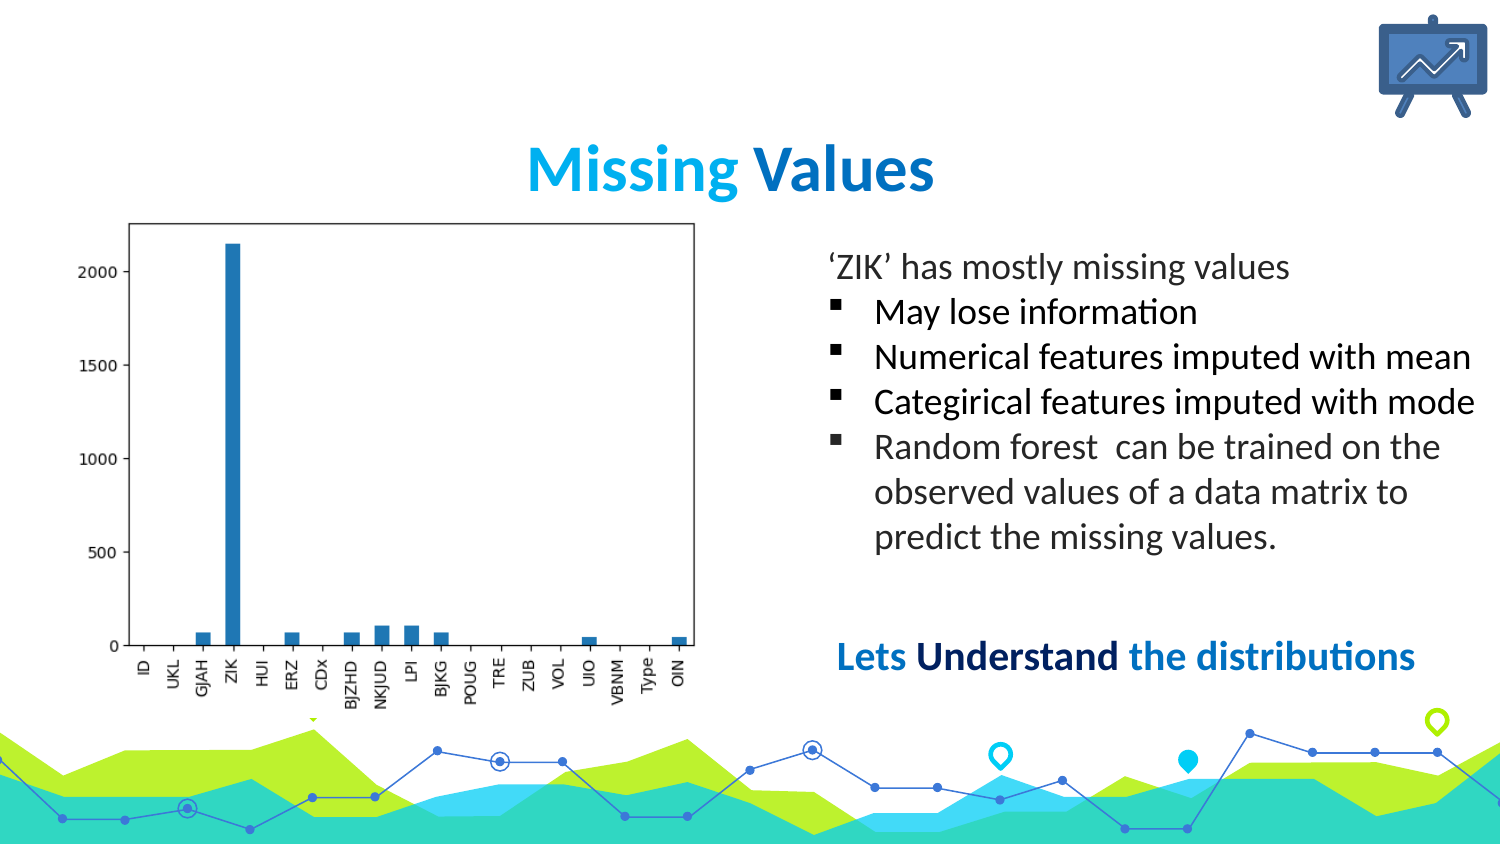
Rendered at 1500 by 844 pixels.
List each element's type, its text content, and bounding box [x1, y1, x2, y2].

picture [66, 213, 705, 718]
text_box ‘ZIK’ has mostly missing values May lose information Numerical features imputed with mean Categirical features imputed with mode Random forest can be trained on the observed values of a data matrix to predict the missing values. [812, 234, 1500, 610]
text_box Missing Values [437, 109, 1025, 198]
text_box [1380, 16, 1486, 117]
text_box Lets Understand the distributions [822, 621, 1431, 687]
